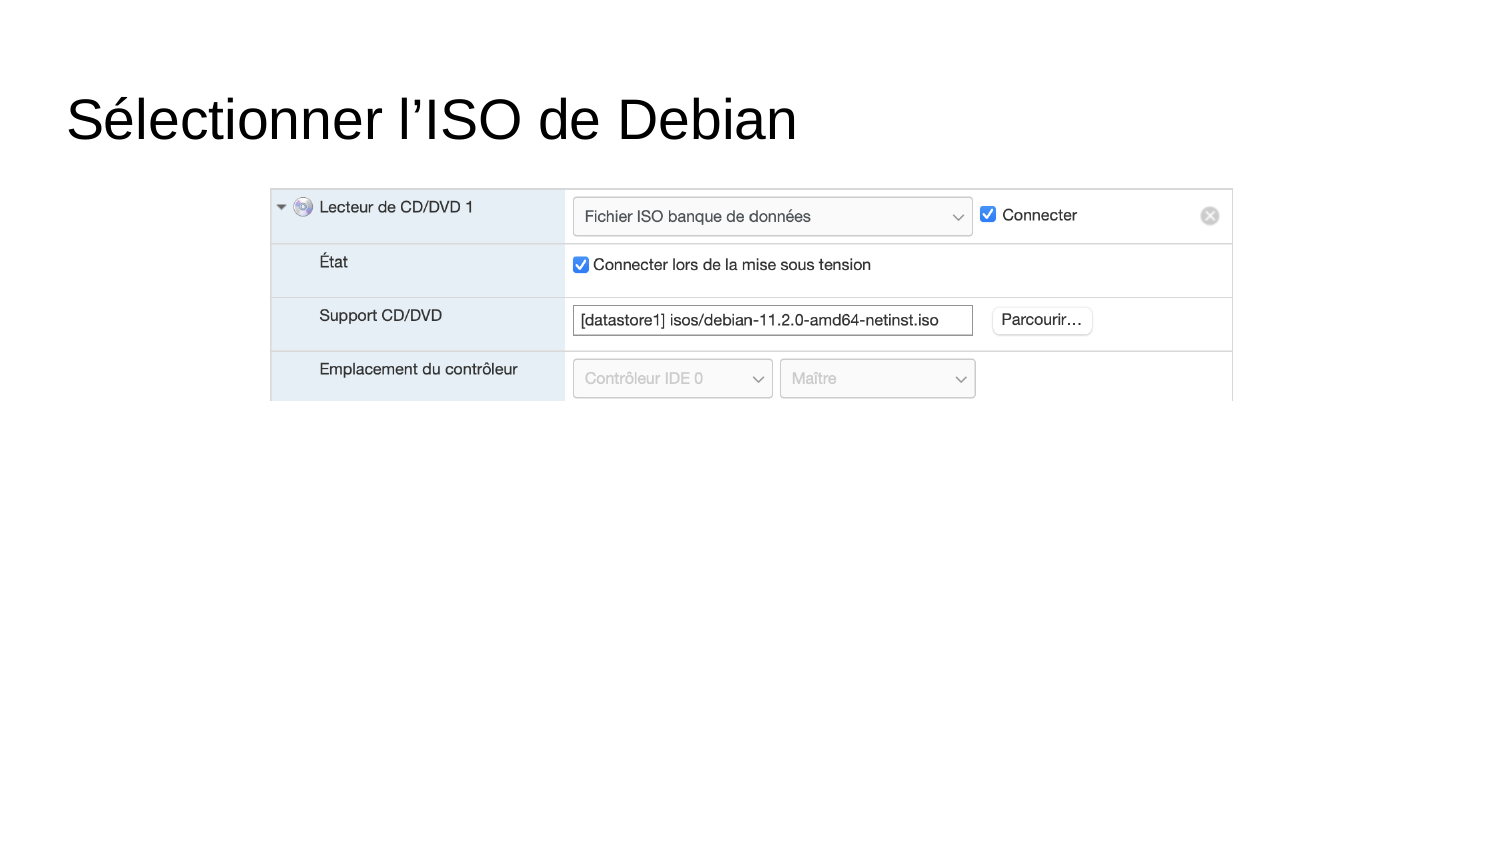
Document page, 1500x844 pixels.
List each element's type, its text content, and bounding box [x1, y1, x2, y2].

title Sélectionner l’ISO de Debian [51, 72, 1449, 167]
picture [253, 188, 1247, 402]
